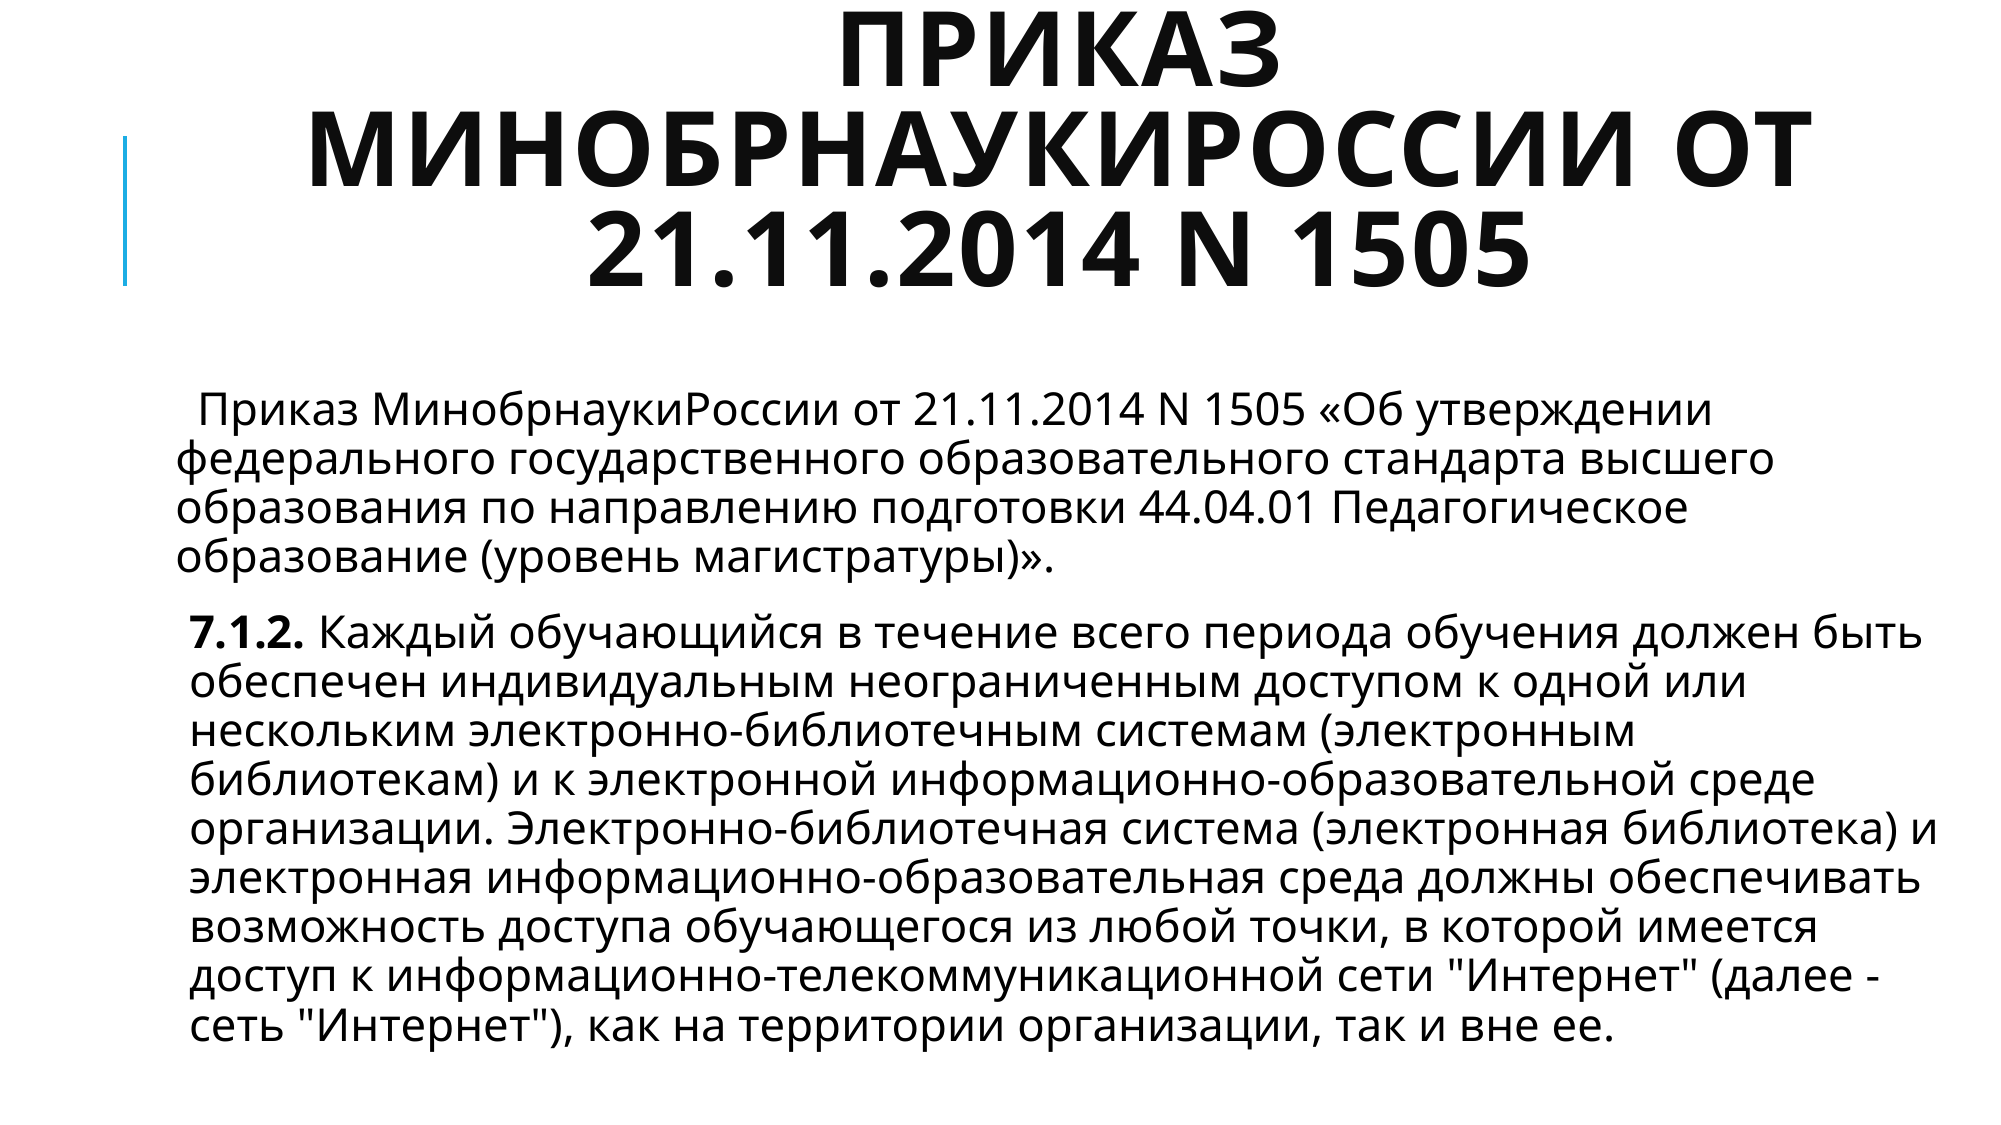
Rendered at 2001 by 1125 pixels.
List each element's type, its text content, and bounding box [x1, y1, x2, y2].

title Приказ МинобрнаукиРоссии от 21.11.2014 N 1505 [168, 18, 1953, 295]
list Приказ МинобрнаукиРоссии от 21.11.2014 N 1505 «Об утверждении федерального государственного образовательного стандарта высшего образования по направлению подготовки 44.04.01 Педагогическое образование (уровень магистратуры)». 7.1.2. Каждый обучающийся в течение всего периода обучения должен быть обеспечен индивидуальным неограниченным доступом к одной или нескольким электронно-библиотечным системам (электронным библиотекам) и к электронной информационно-образовательной среде организации. Электронно-библиотечная система (электронная библиотека) и электронная информационно-образовательная среда должны обеспечивать возможность доступа обучающегося из любой точки, в которой имеется доступ к информационно-телекоммуникационной сети "Интернет" (далее -сеть "Интернет"), как на территории организации, так и вне ее. [168, 378, 1953, 1077]
